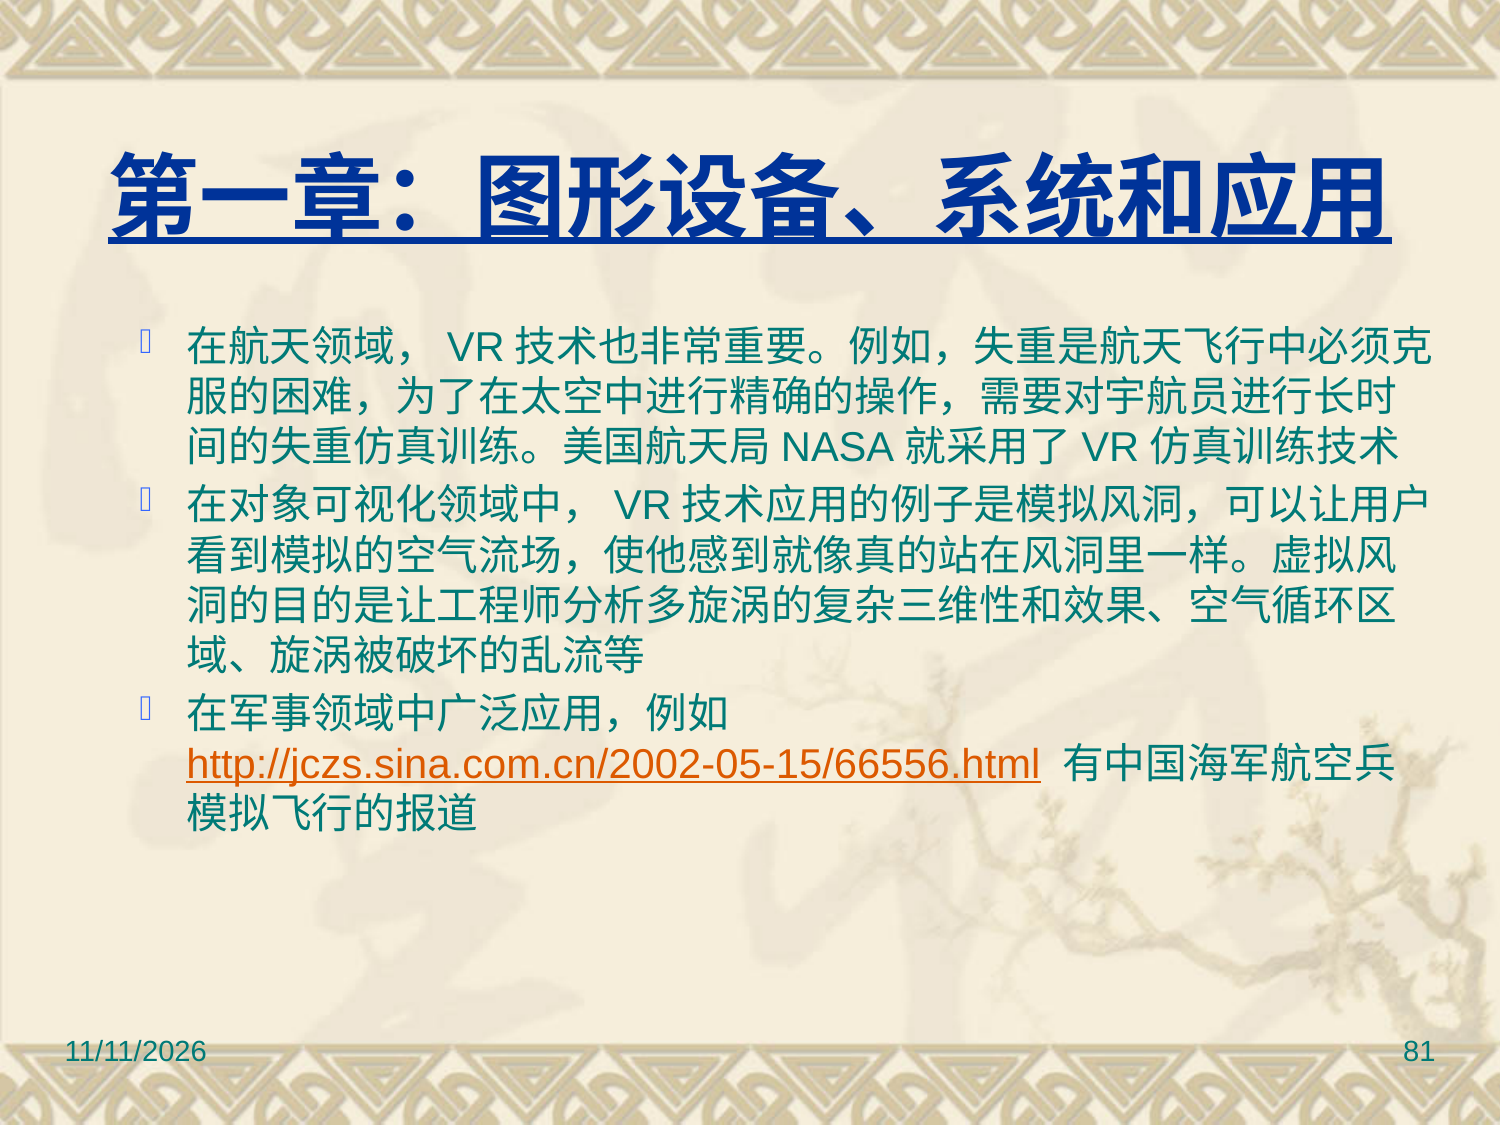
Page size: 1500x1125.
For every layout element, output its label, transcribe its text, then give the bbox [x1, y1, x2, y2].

title 第一章：图形设备、系统和应用 [49, 99, 1451, 288]
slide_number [49, 1024, 425, 1103]
list 在航天领域，VR技术也非常重要。例如，失重是航天飞行中必须克服的困难，为了在太空中进行精确的操作，需要对宇航员进行长时间的失重仿真训练。美国航天局NASA就采用了VR仿真训练技术 在对象可视化领域中，VR技术应用的例子是模拟风洞，可以让用户看到模拟的空气流场，使他感到就像真的站在风洞里一样。虚拟风洞的目的是让工程师分析多旋涡的复杂三维性和效果、空气循环区域、旋涡被破坏的乱流等 在军事领域中广泛应用，例如http://jczs.sina.com.cn/2002-05-15/66556.html 有中国海军航空兵模拟飞行的报道 [49, 312, 1451, 1001]
picture [0, 0, 1500, 1125]
slide_number 81 [1074, 1024, 1451, 1103]
